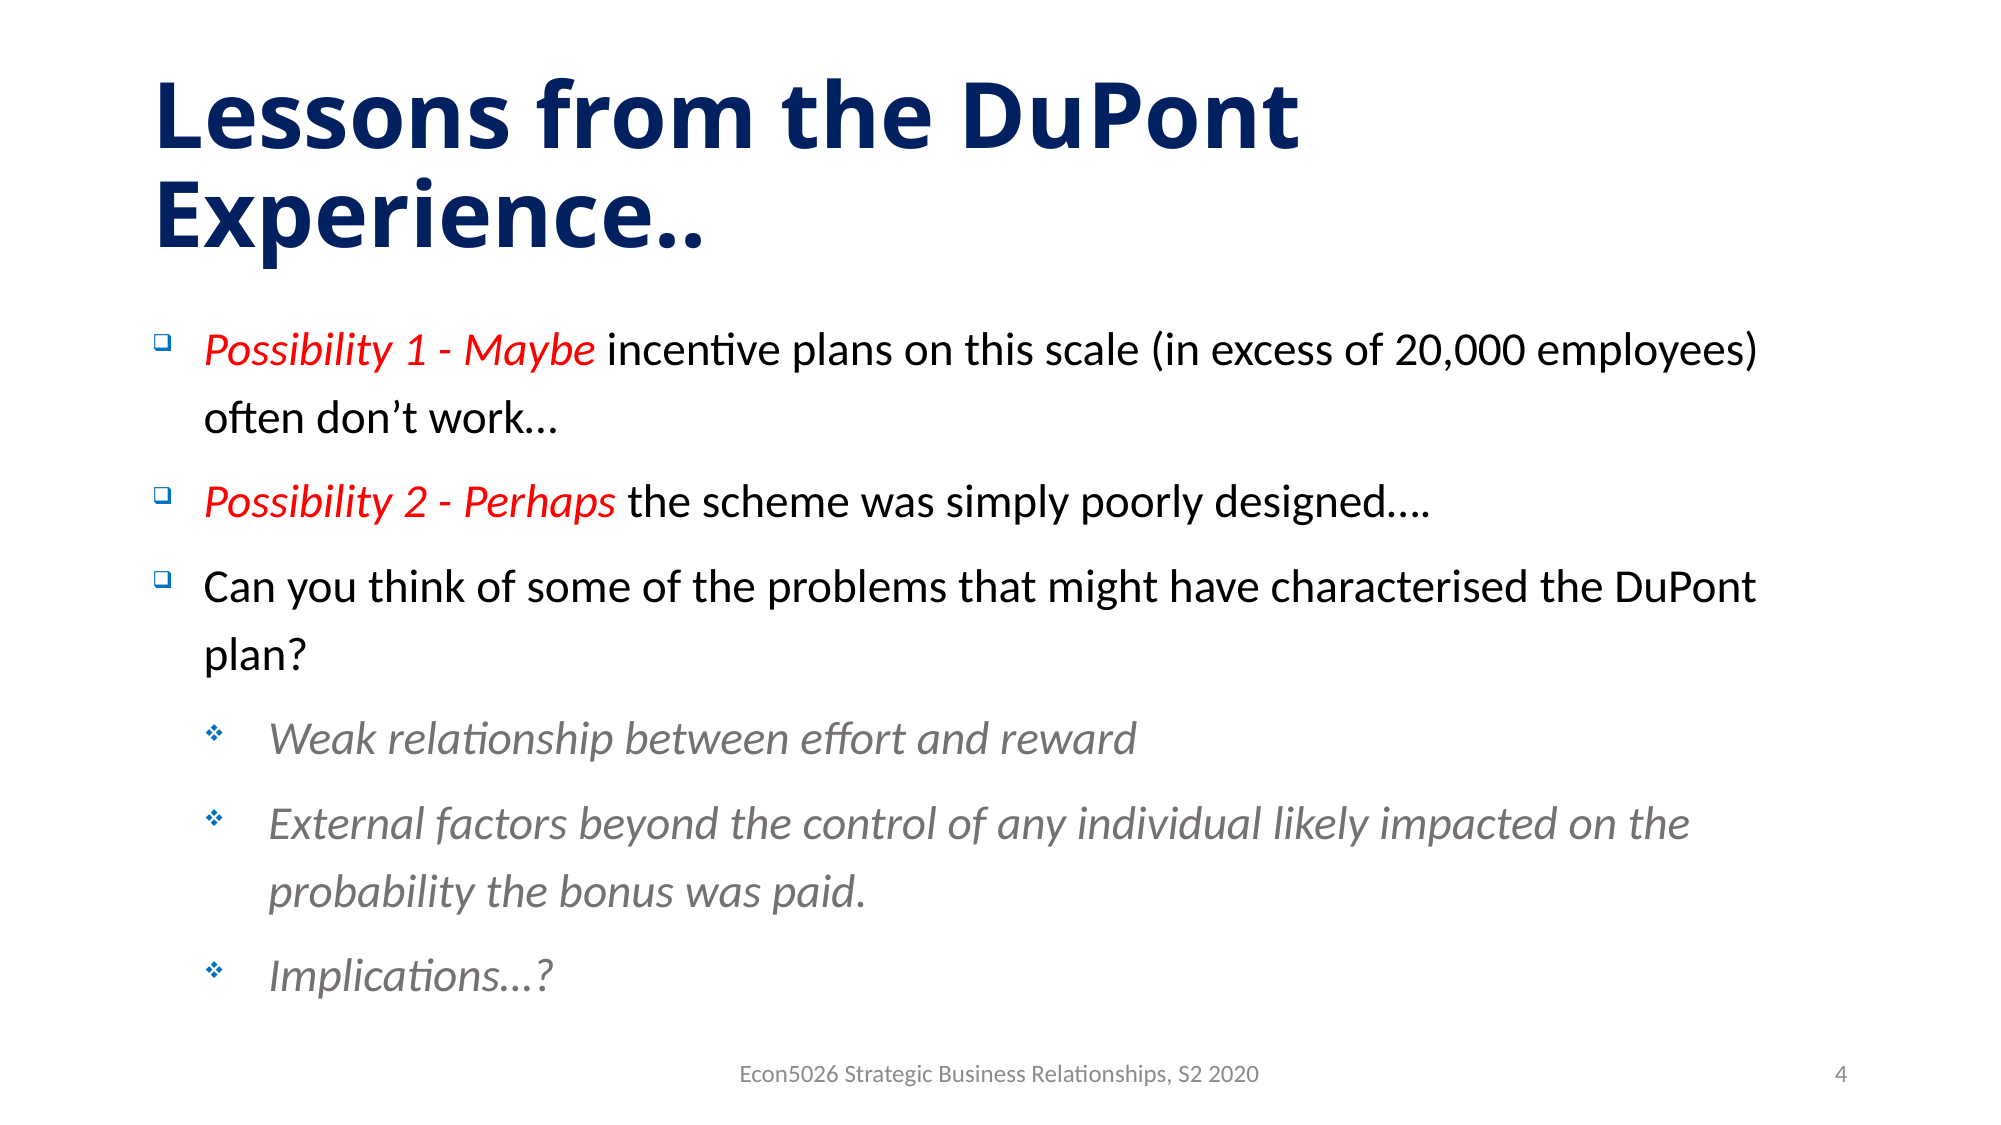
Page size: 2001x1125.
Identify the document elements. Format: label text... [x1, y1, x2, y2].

list Possibility 1 - Maybe incentive plans on this scale (in excess of 20,000 employees) often don’t work… Possibility 2 - Perhaps the scheme was simply poorly designed…. Can you think of some of the problems that might have characterised the DuPont plan? Weak relationship between effort and reward External factors beyond the control of any individual likely impacted on the probability the bonus was paid. Implications…? [137, 299, 1863, 1014]
slide_number 4 [1412, 1042, 1863, 1103]
footer Econ5026 Strategic Business Relationships, S2 2020 [662, 1042, 1338, 1103]
title Lessons from the DuPont Experience.. [137, 59, 1863, 278]
